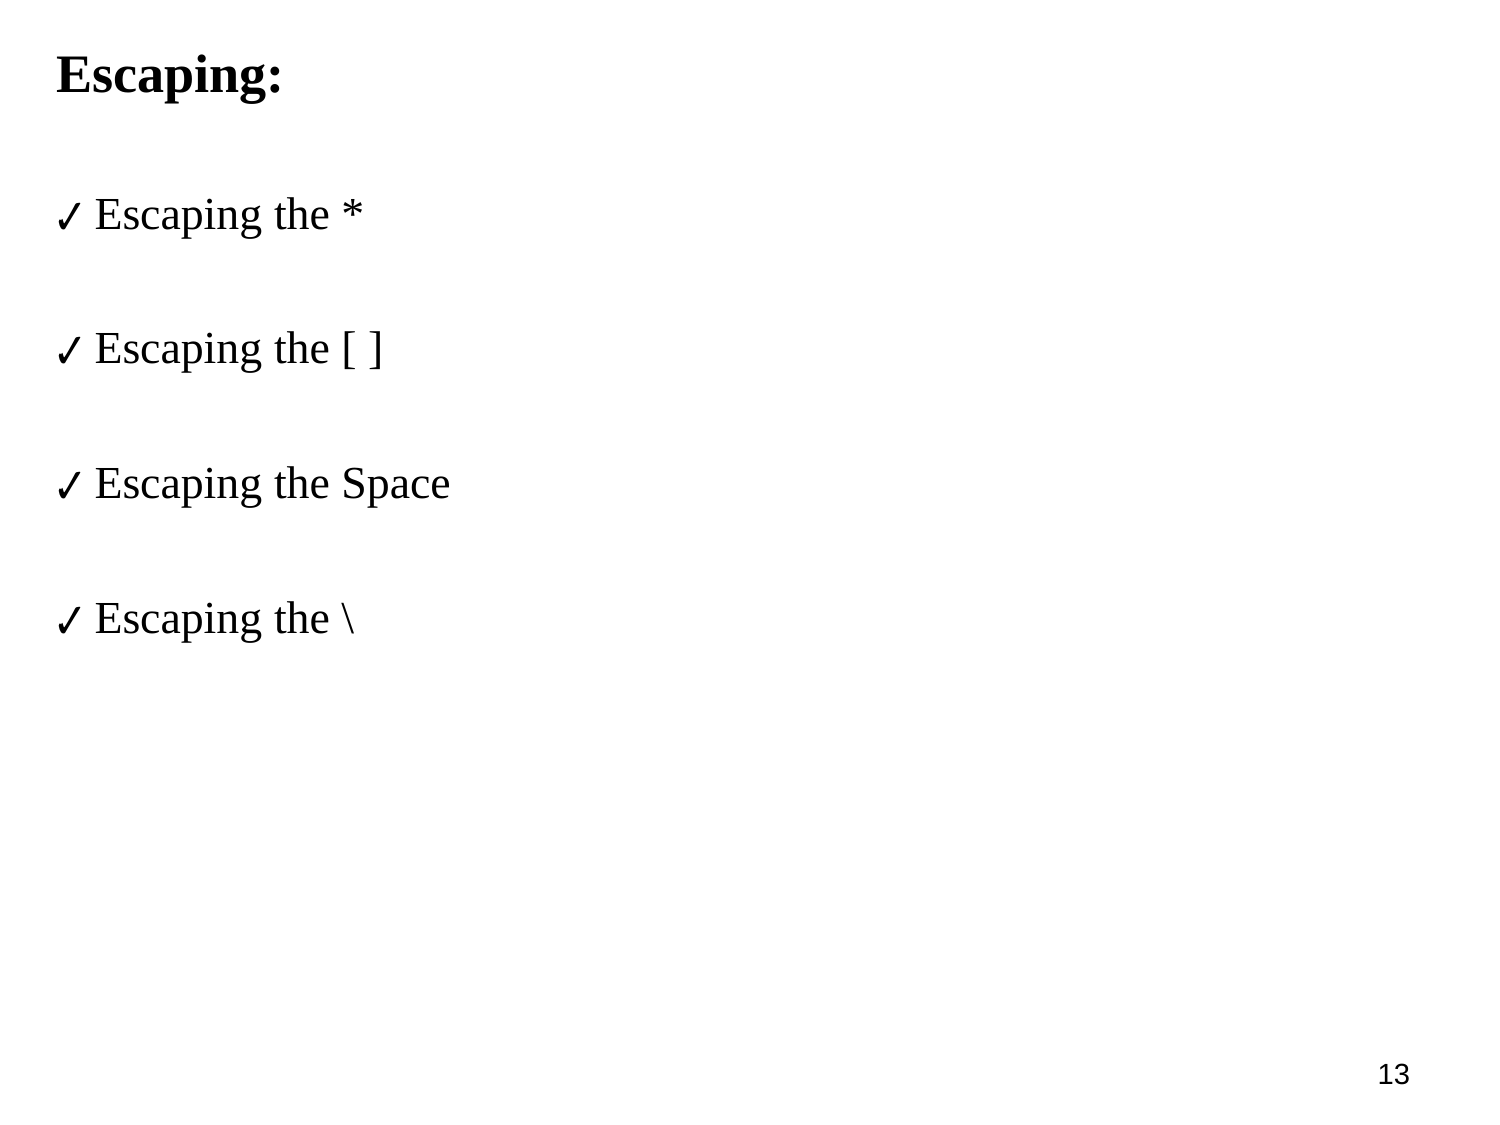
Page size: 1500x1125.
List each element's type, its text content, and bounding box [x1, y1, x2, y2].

text_box Escaping: ✔ Escaping the * ✔ Escaping the [ ] ✔ Escaping the Space ✔ Escaping the \ [41, 30, 1435, 1071]
text_box 1 [1074, 1042, 1425, 1103]
